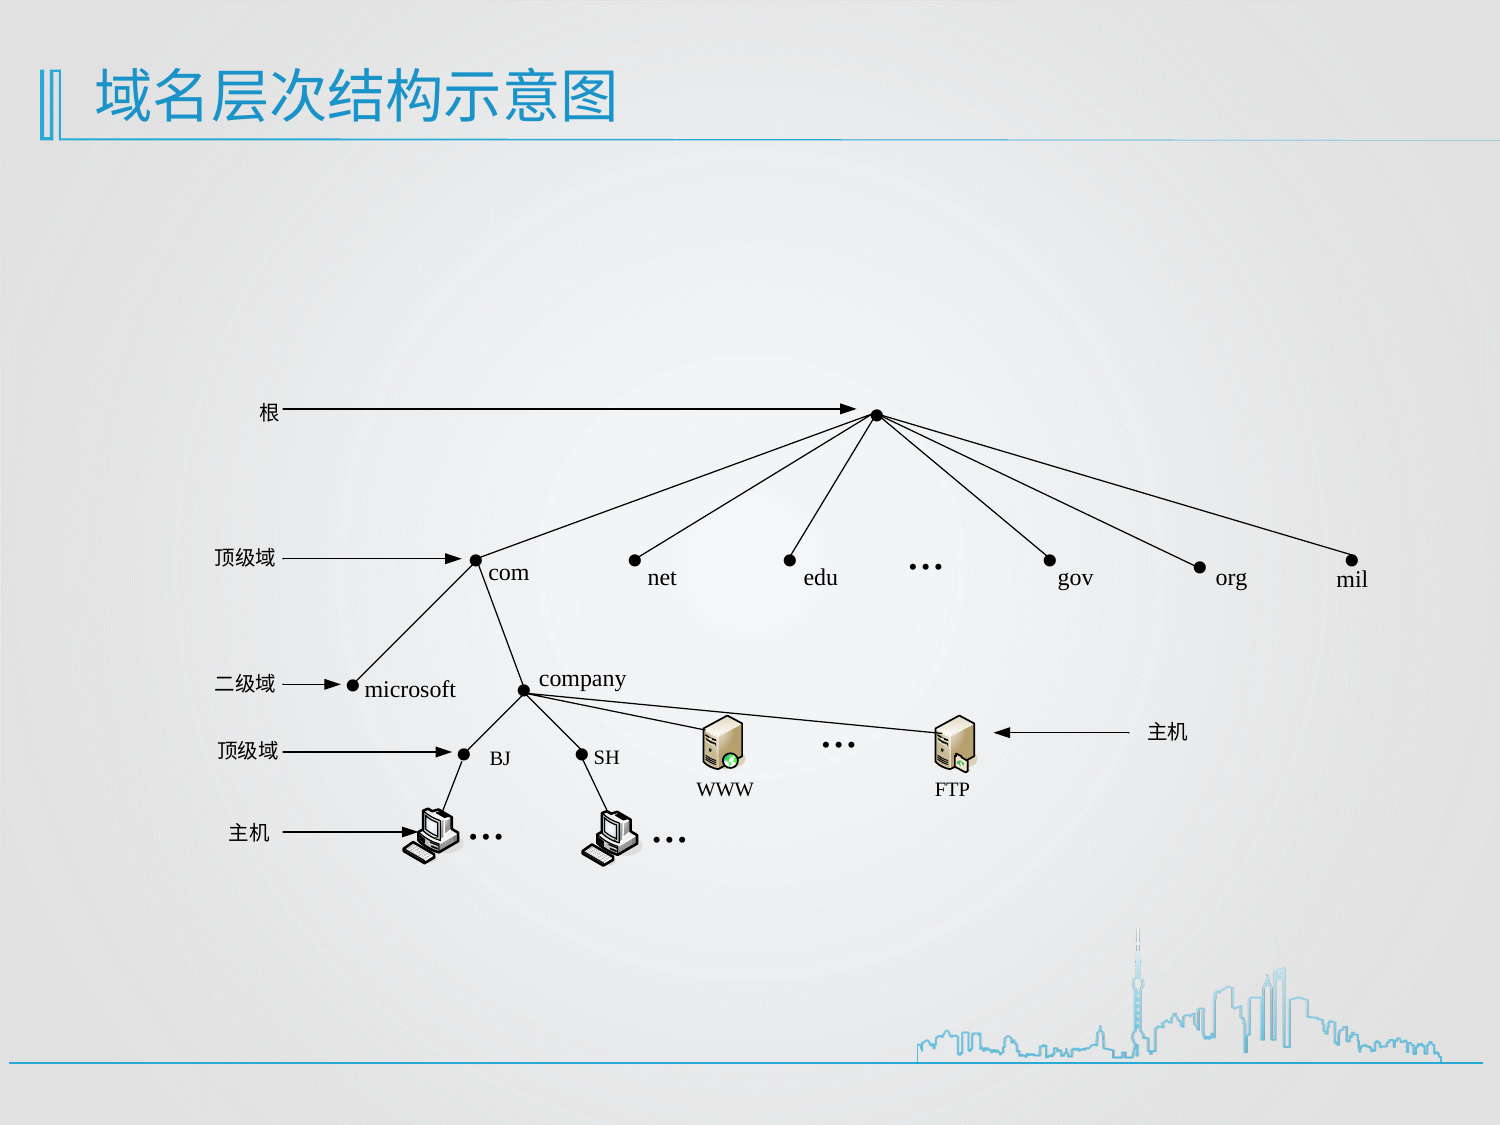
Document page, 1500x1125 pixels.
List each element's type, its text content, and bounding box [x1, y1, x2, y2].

title 域名层次结构示意图 [79, 41, 1407, 138]
picture [0, 0, 1500, 1125]
